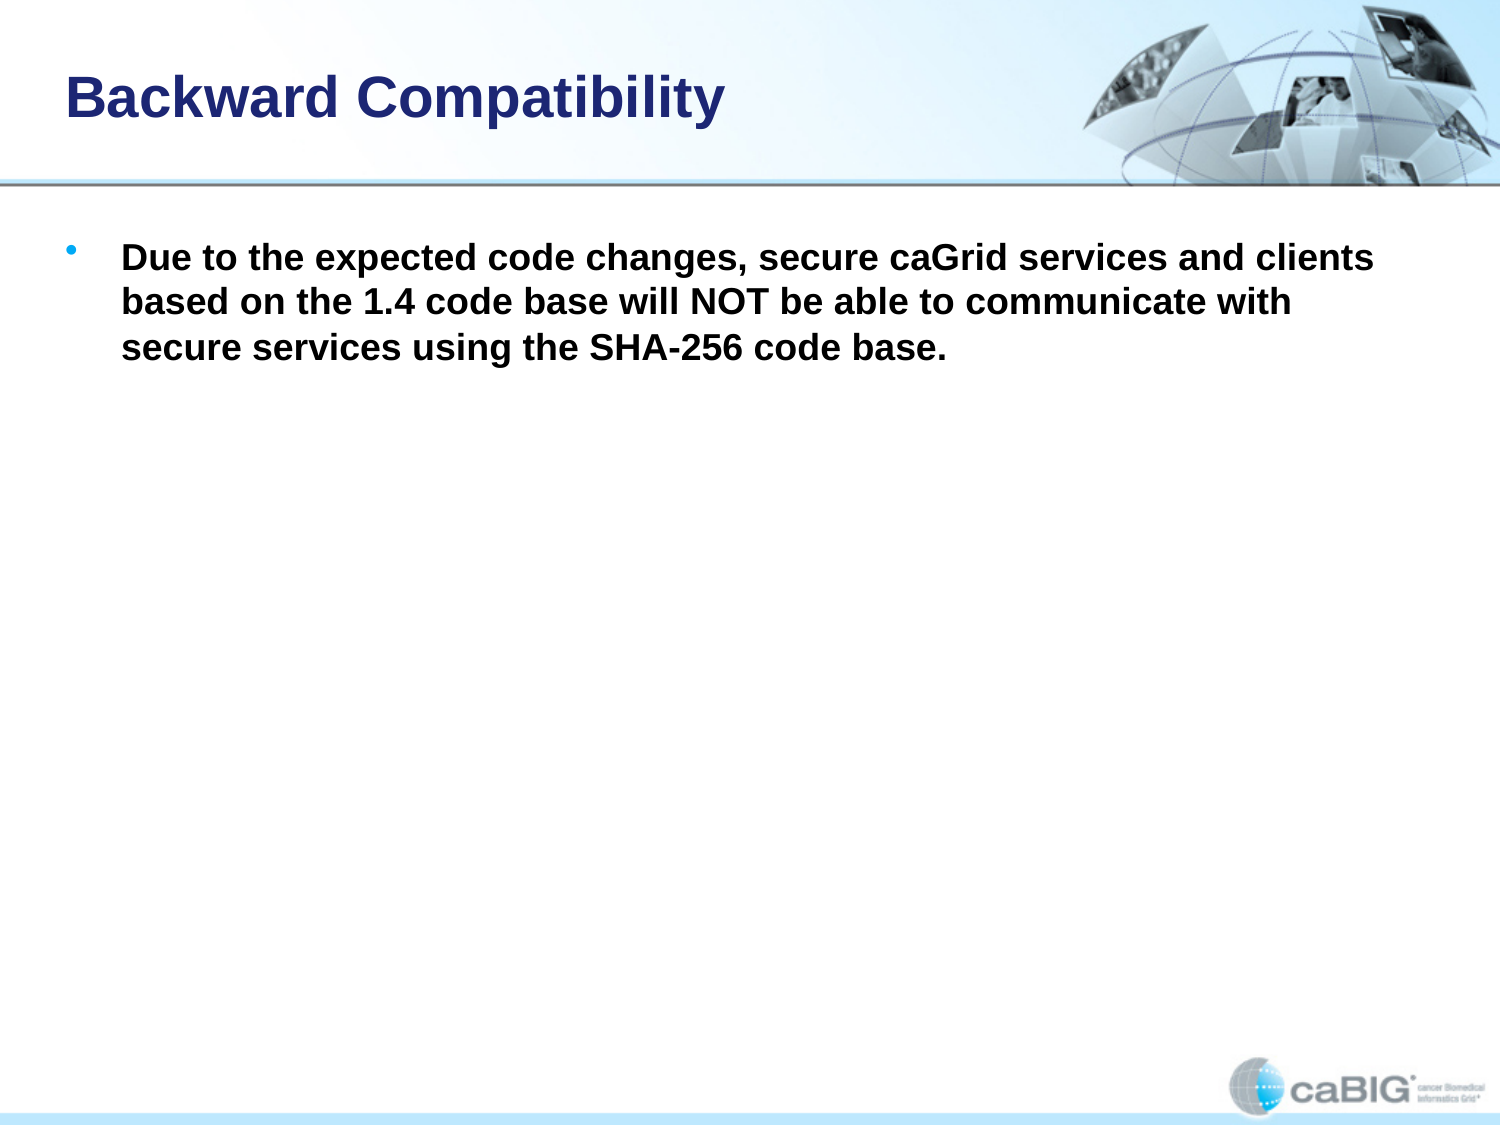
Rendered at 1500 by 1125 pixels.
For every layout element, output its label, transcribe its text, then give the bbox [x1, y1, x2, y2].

list Due to the expected code changes, secure caGrid services and clients based on the 1.4 code base will NOT be able to communicate with secure services using the SHA-256 code base. [49, 224, 1438, 1038]
title Backward Compatibility [49, 0, 1176, 188]
picture [0, 0, 1500, 1125]
